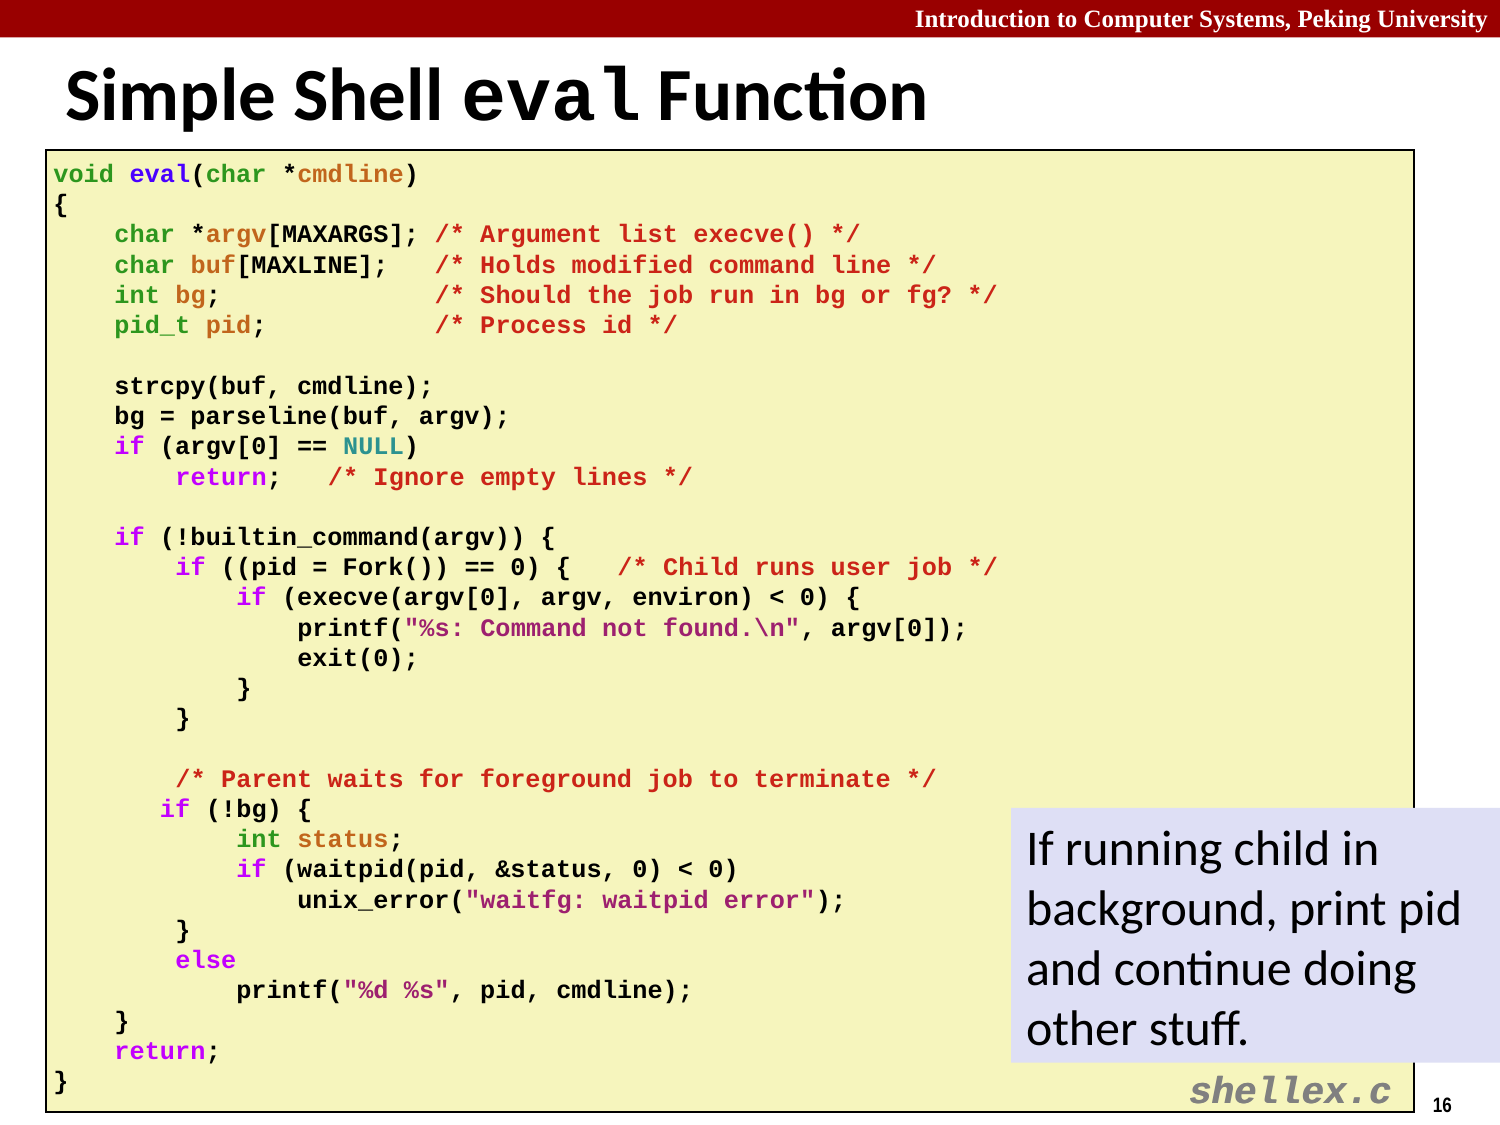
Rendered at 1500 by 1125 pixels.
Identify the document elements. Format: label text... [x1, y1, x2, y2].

text_box If running child in background, print pid and continue doing other stuff. [1011, 807, 1500, 1063]
title Simple Shell eval Function [49, 25, 1159, 149]
text_box shellex.c [1174, 1063, 1407, 1121]
text_box void eval(char *cmdline) { char *argv[MAXARGS]; /* Argument list execve() */ char buf[MAXLINE]; /* Holds modified command line */ int bg; /* Should the job run in bg or fg? */ pid_t pid; /* Process id */ strcpy(buf, cmdline); bg = parseline(buf, argv); if (argv[0] == NULL) return; /* Ignore empty lines */ if (!builtin_command(argv)) { if ((pid = Fork()) == 0) { /* Child runs user job */ if (execve(argv[0], argv, environ) < 0) { printf("%s: Command not found.\n", argv[0]); exit(0); } } /* Parent waits for foreground job to terminate */ if (!bg) { int status; if (waitpid(pid, &status, 0) < 0) unix_error("waitfg: waitpid error"); } else printf("%d %s", pid, cmdline); } return; } [45, 149, 1415, 1113]
